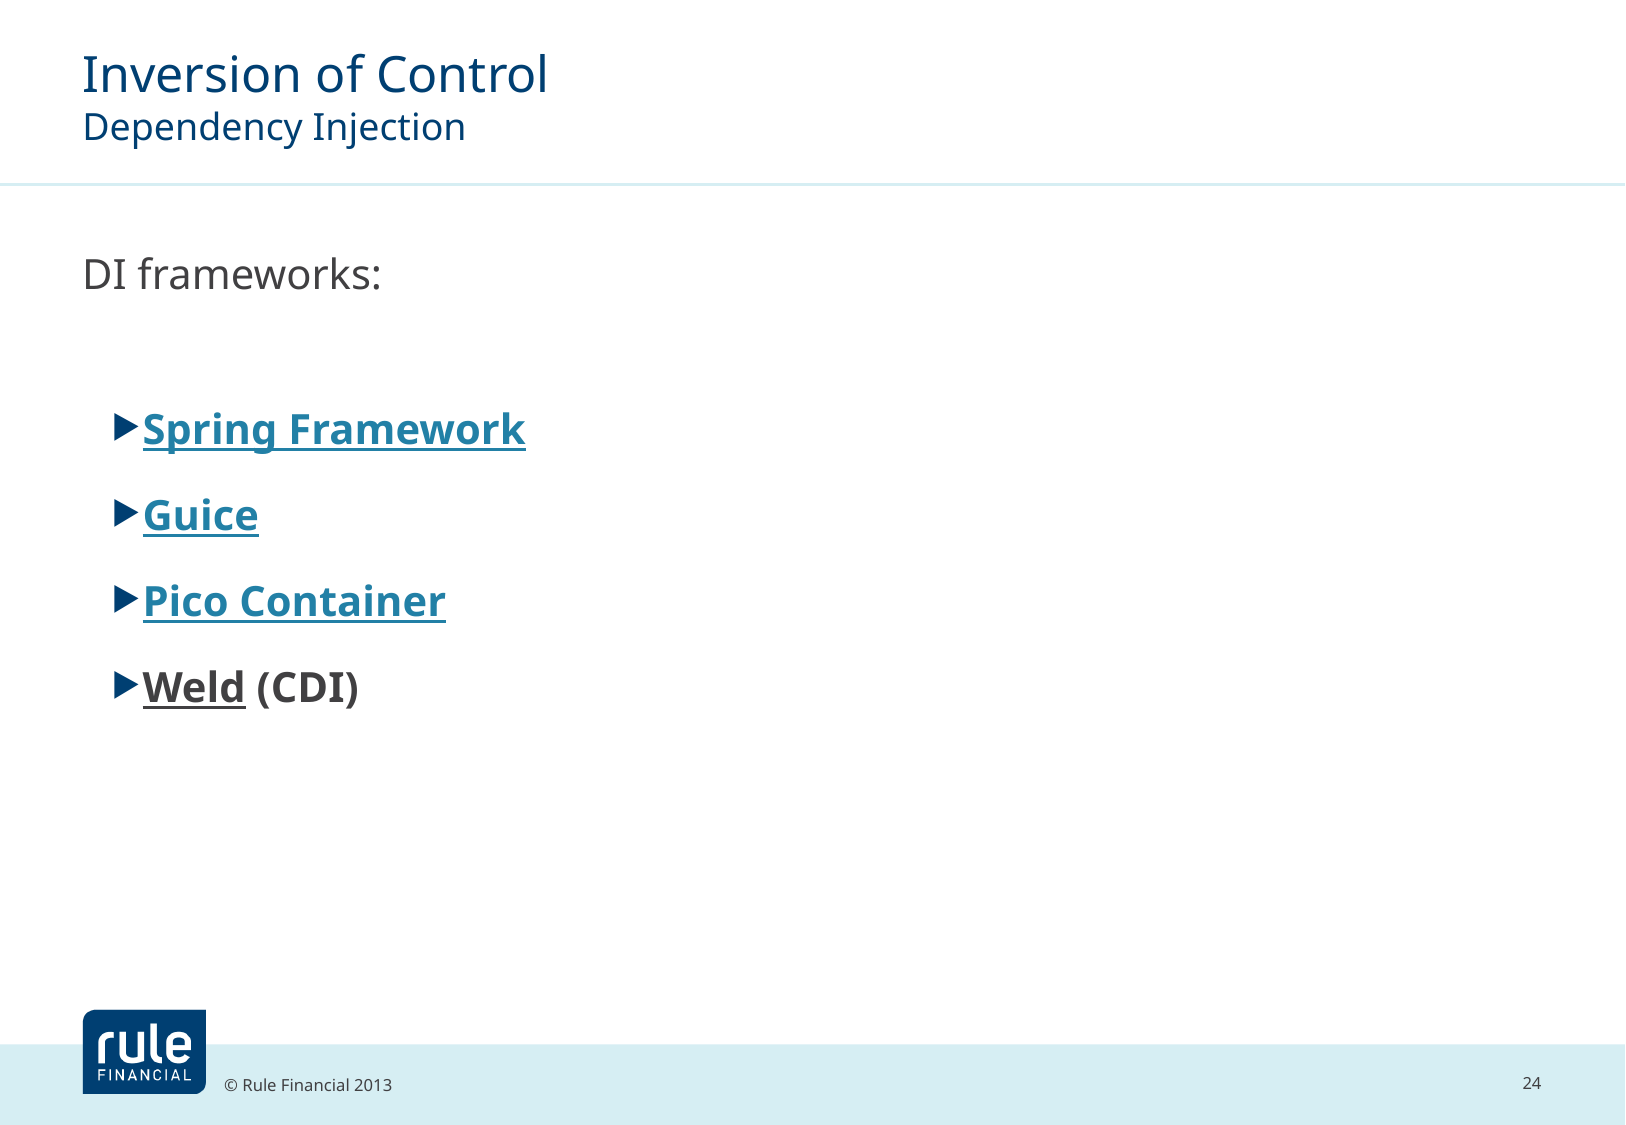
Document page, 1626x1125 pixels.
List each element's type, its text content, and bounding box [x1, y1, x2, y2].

picture [82, 1009, 236, 1094]
title Inversion of Control Dependency Injection [82, 42, 1545, 177]
list DI frameworks: Spring Framework Guice Pico Container Weld (CDI) [82, 220, 1545, 988]
